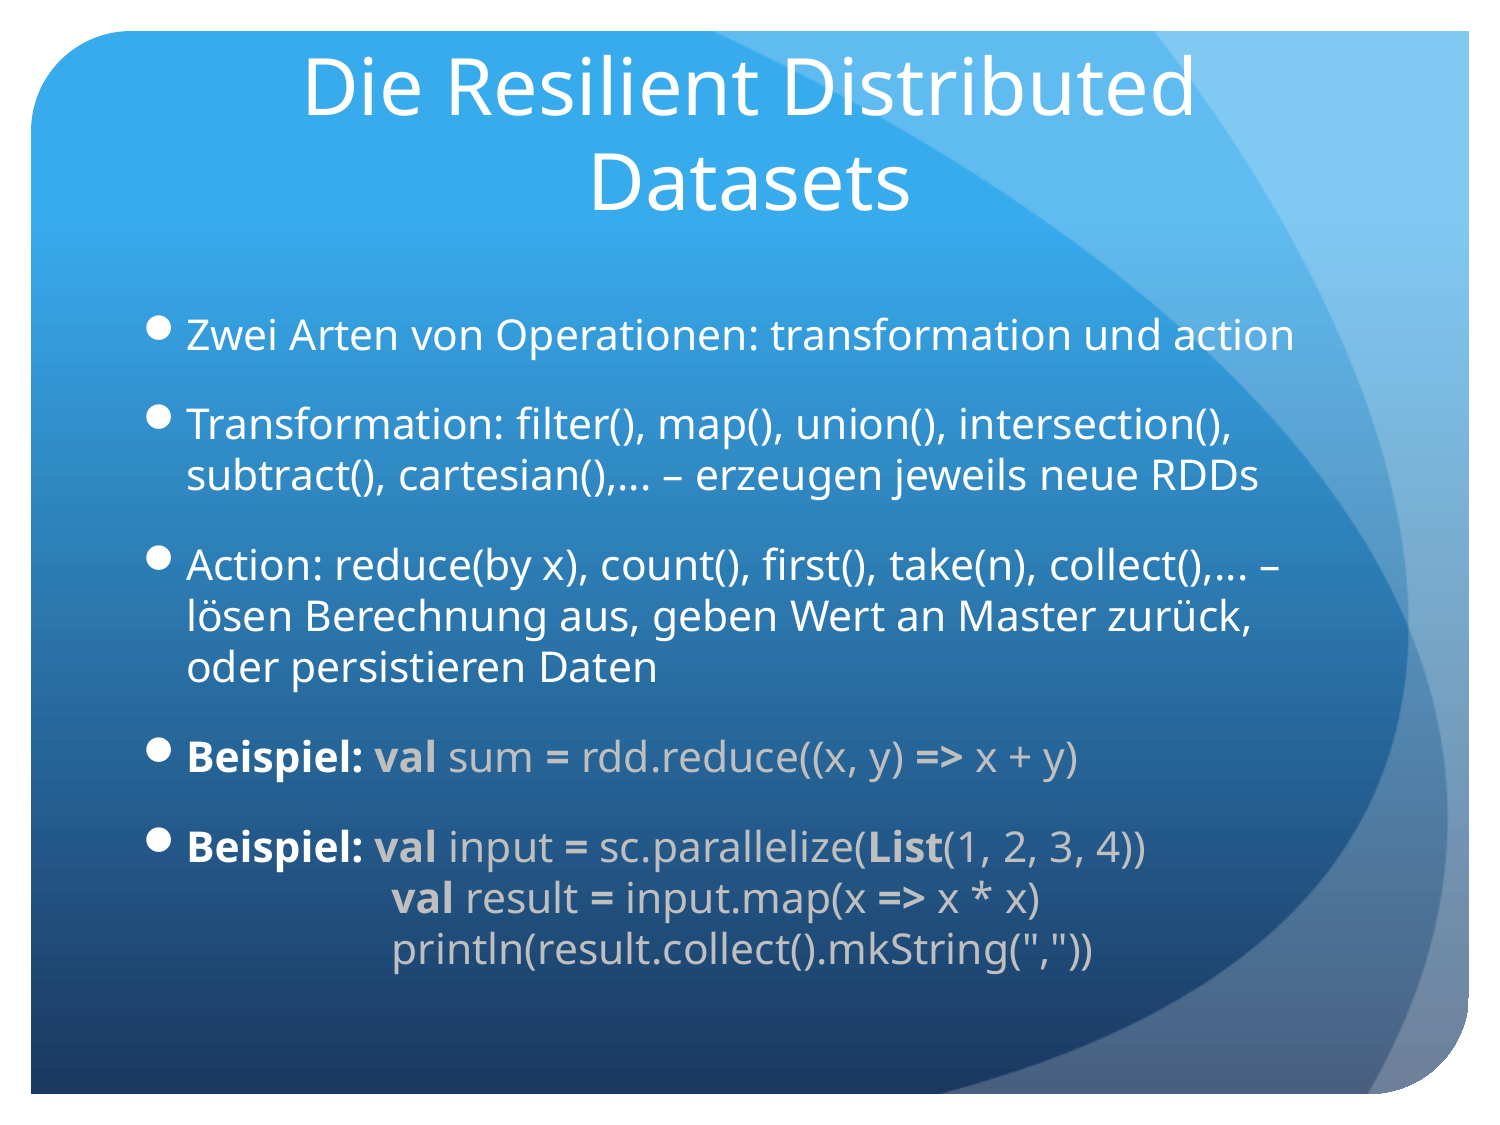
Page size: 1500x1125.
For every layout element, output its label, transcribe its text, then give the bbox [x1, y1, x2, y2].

list Zwei Arten von Operationen: transformation und action Transformation: filter(), map(), union(), intersection(), subtract(), cartesian(),... – erzeugen jeweils neue RDDs Action: reduce(by x), count(), first(), take(n), collect(),... – lösen Berechnung aus, geben Wert an Master zurück, oder persistieren Daten Beispiel: val sum = rdd.reduce((x, y) => x + y) Beispiel: val input = sc.parallelize(List(1, 2, 3, 4)) val result = input.map(x => x * x) println(result.collect().mkString(",")) [127, 299, 1372, 991]
picture [24, 30, 1473, 1094]
title Die Resilient Distributed Datasets [127, 62, 1372, 234]
